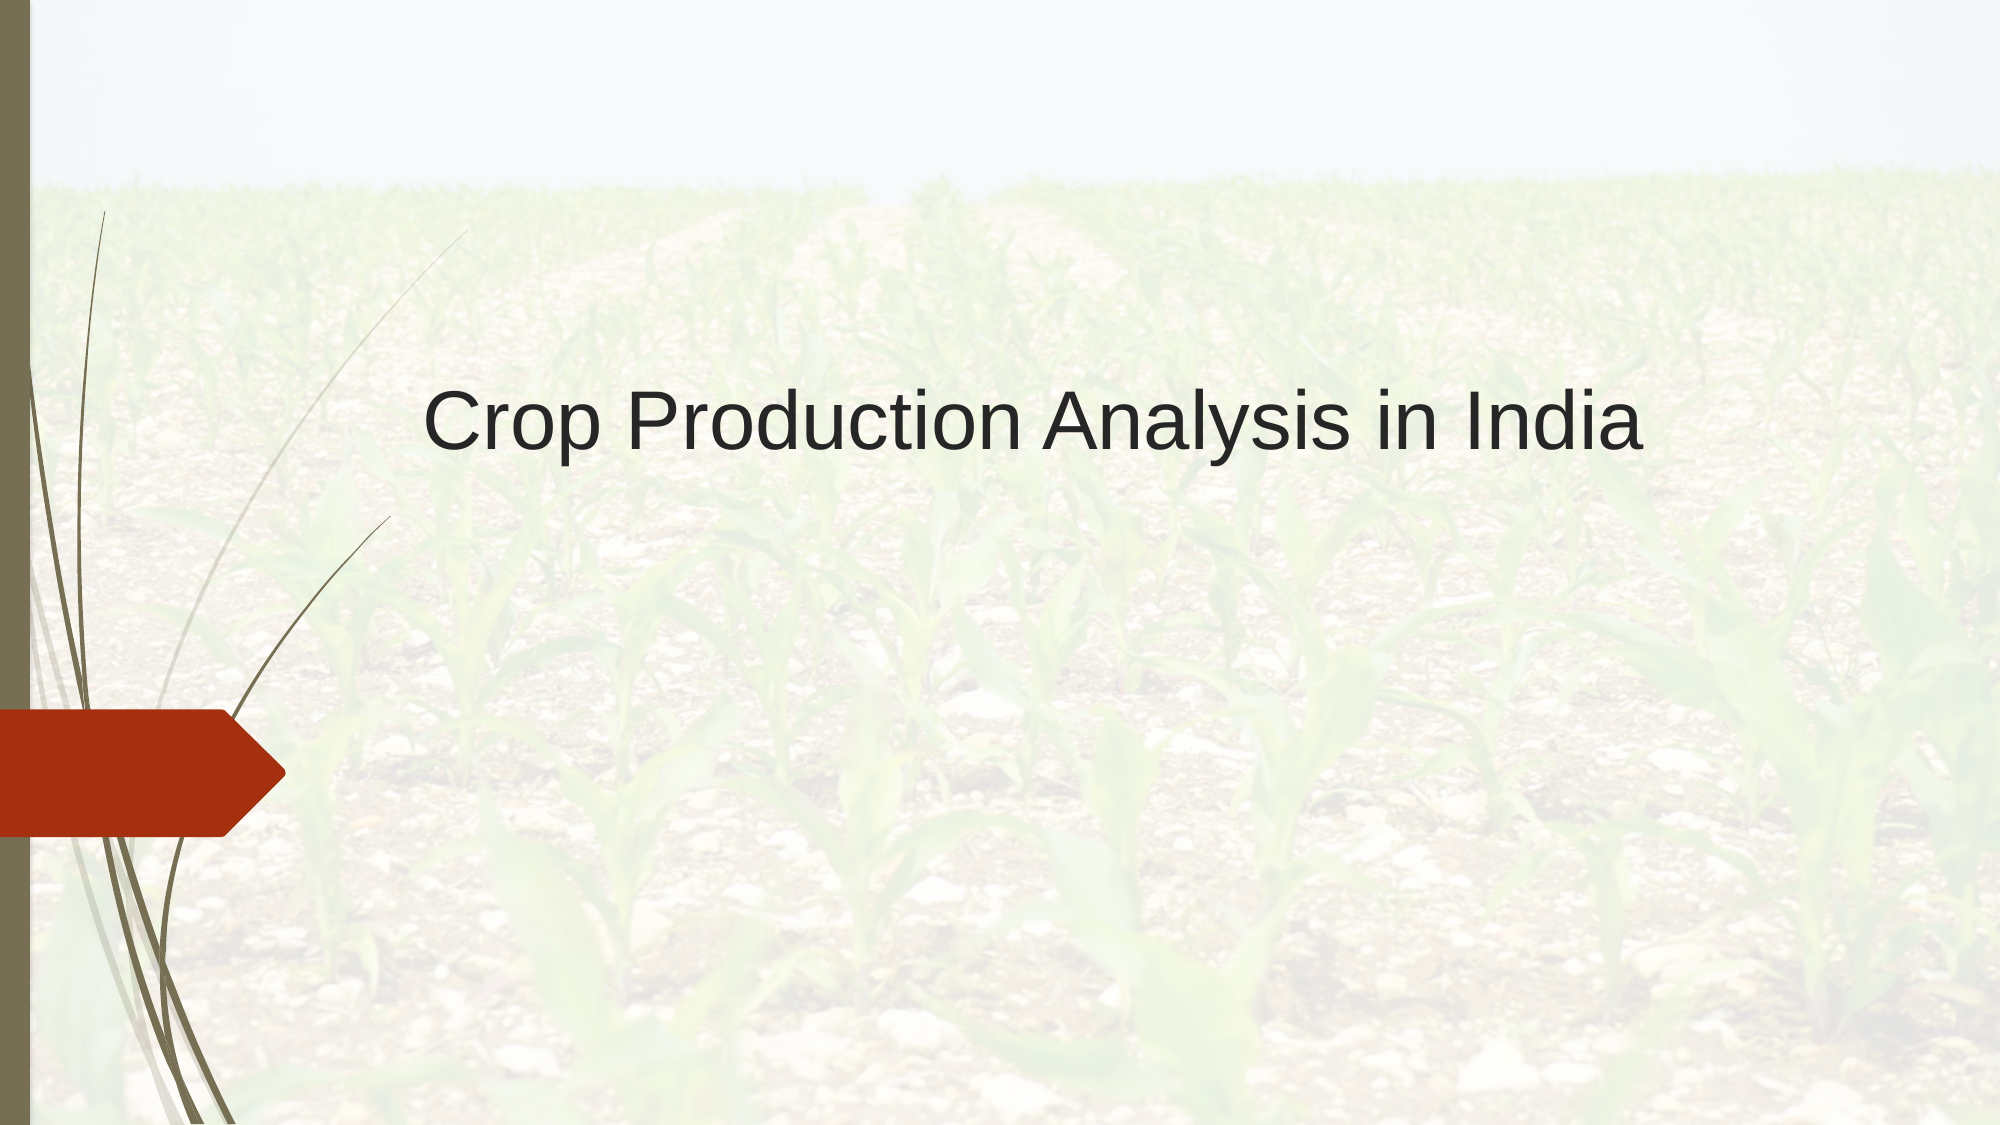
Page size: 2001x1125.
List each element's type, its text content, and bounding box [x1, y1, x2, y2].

title Crop Production Analysis in India [67, 81, 2000, 474]
